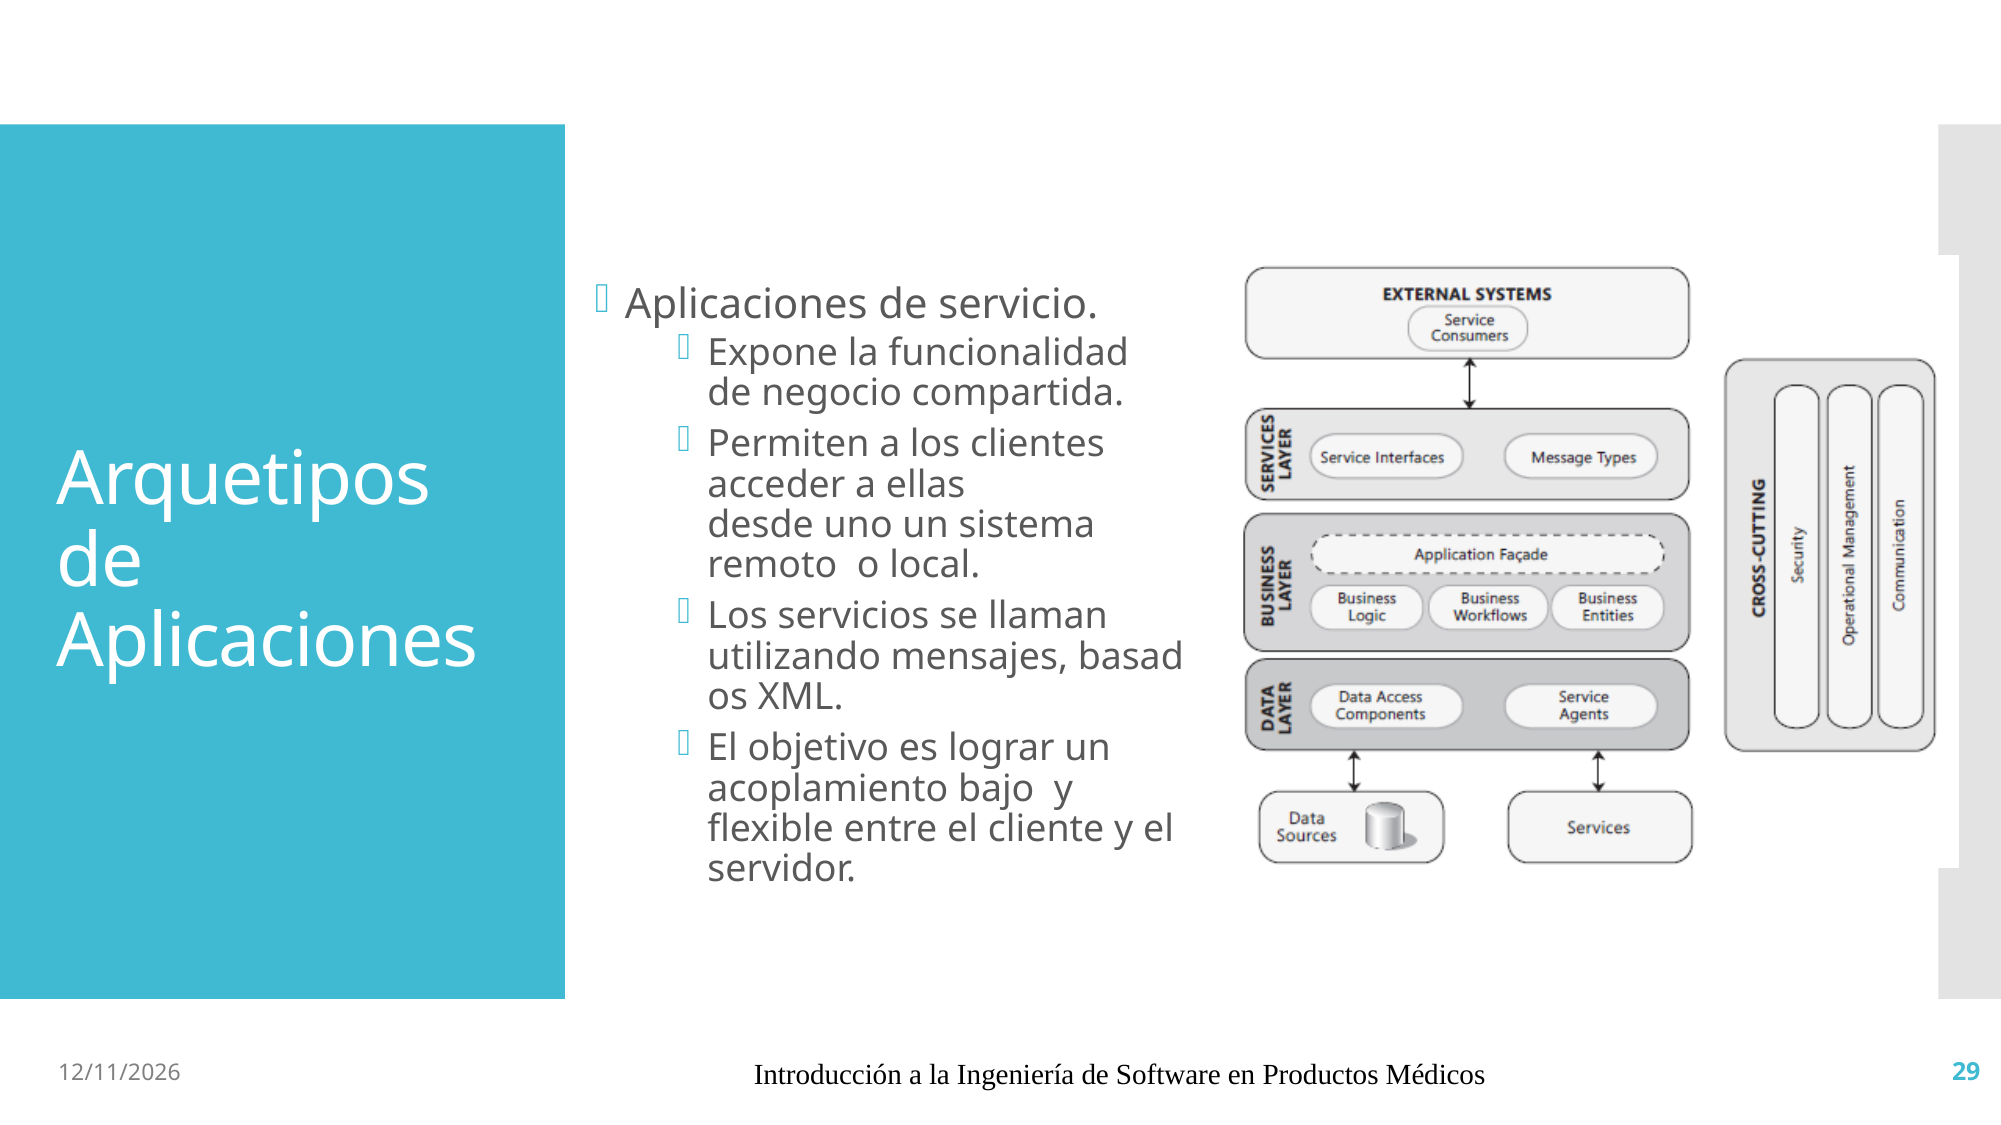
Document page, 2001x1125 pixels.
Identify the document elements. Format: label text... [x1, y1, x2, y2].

title Arquetipos de Aplicaciones [41, 184, 525, 940]
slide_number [43, 1042, 493, 1103]
picture [1217, 255, 1959, 869]
slide_number 29 [1744, 1042, 1996, 1103]
list Aplicaciones de servicio. Expone la funcionalidad de negocio compartida. Permiten a los clientes acceder a ellas desde uno un sistema remoto o local. Los servicios se llaman utilizando mensajes, basados ​​XML. El objetivo es lograr un acoplamiento bajo y flexible entre el cliente y el servidor. [580, 233, 1218, 940]
footer Introducción a la Ingeniería de Software en Productos Médicos [634, 1042, 1605, 1103]
